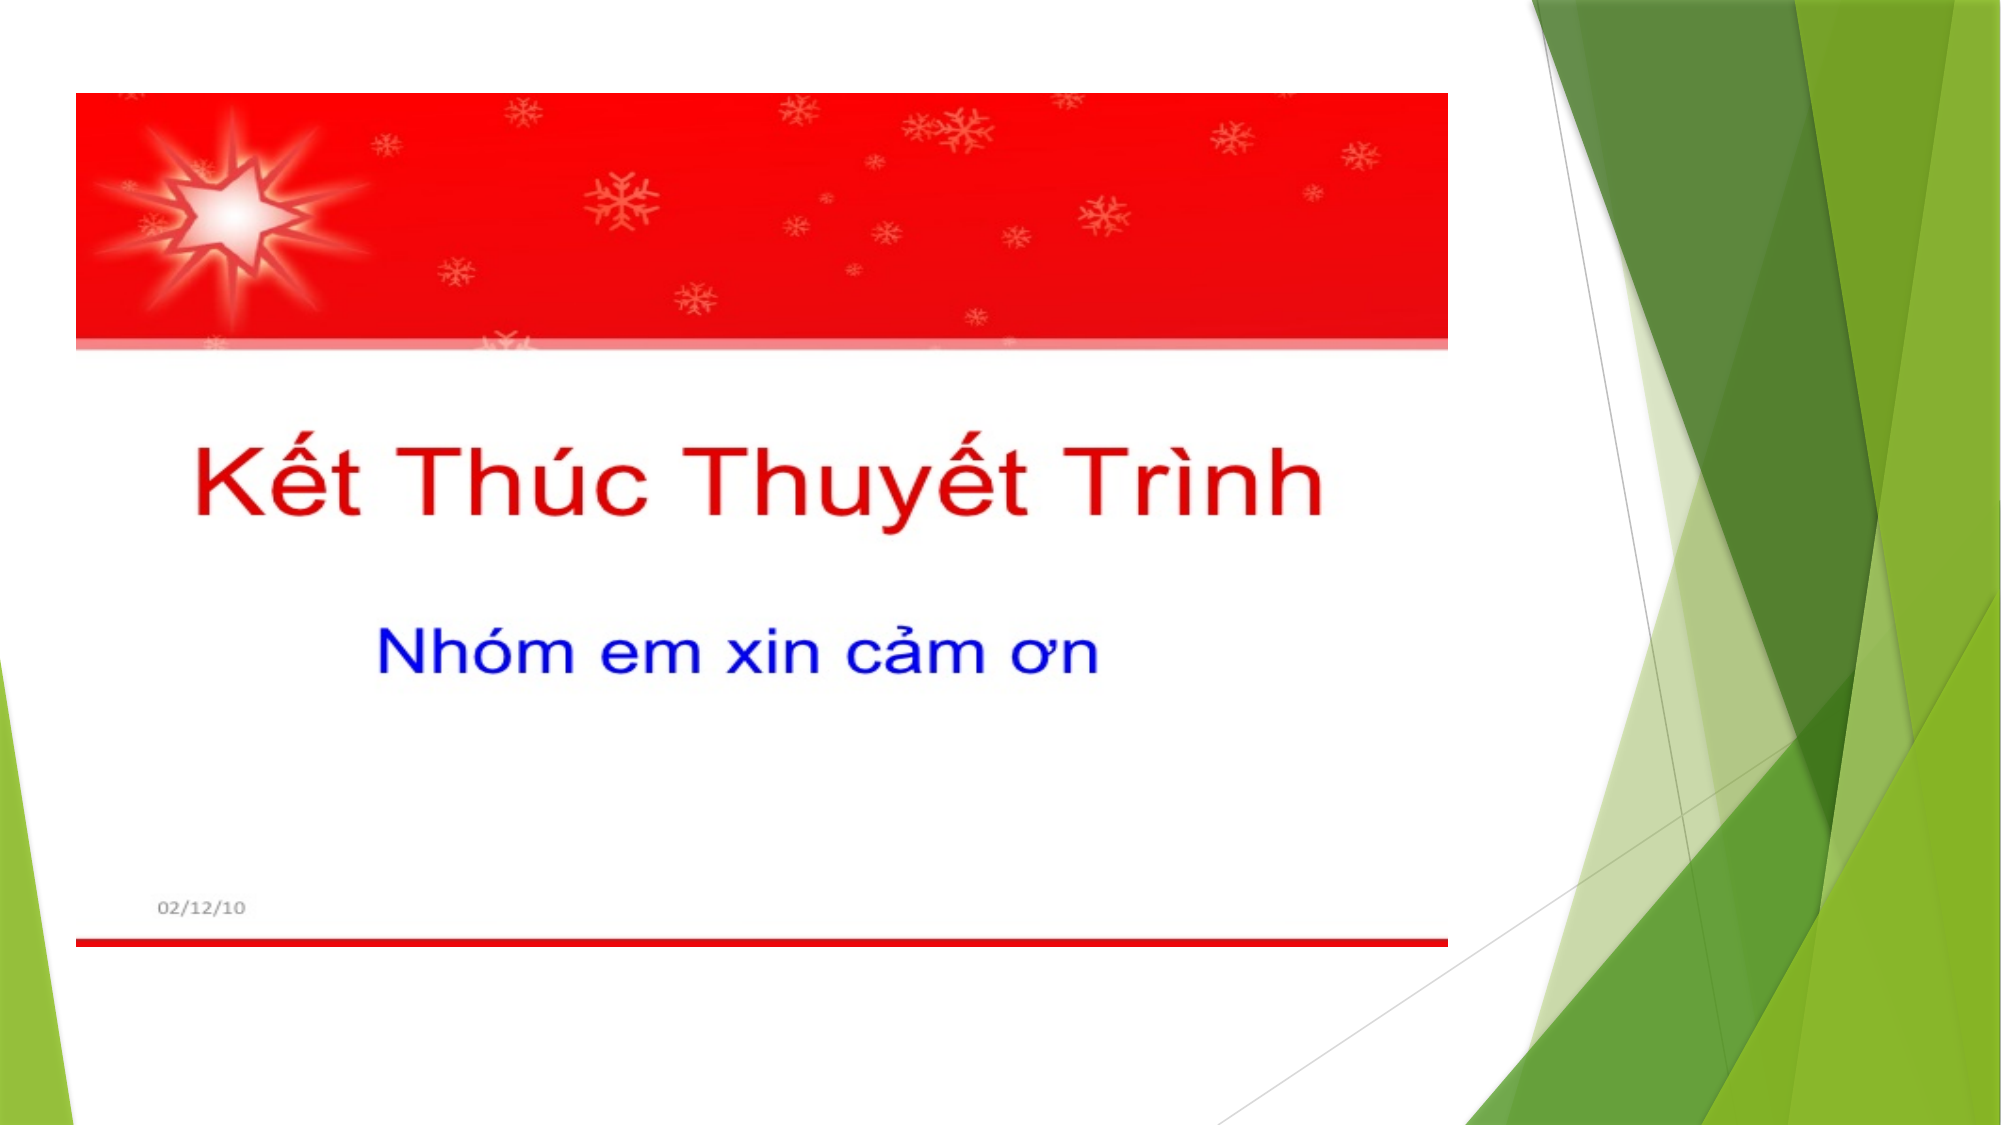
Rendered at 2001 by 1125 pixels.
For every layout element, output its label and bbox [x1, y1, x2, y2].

list [75, 92, 1448, 947]
